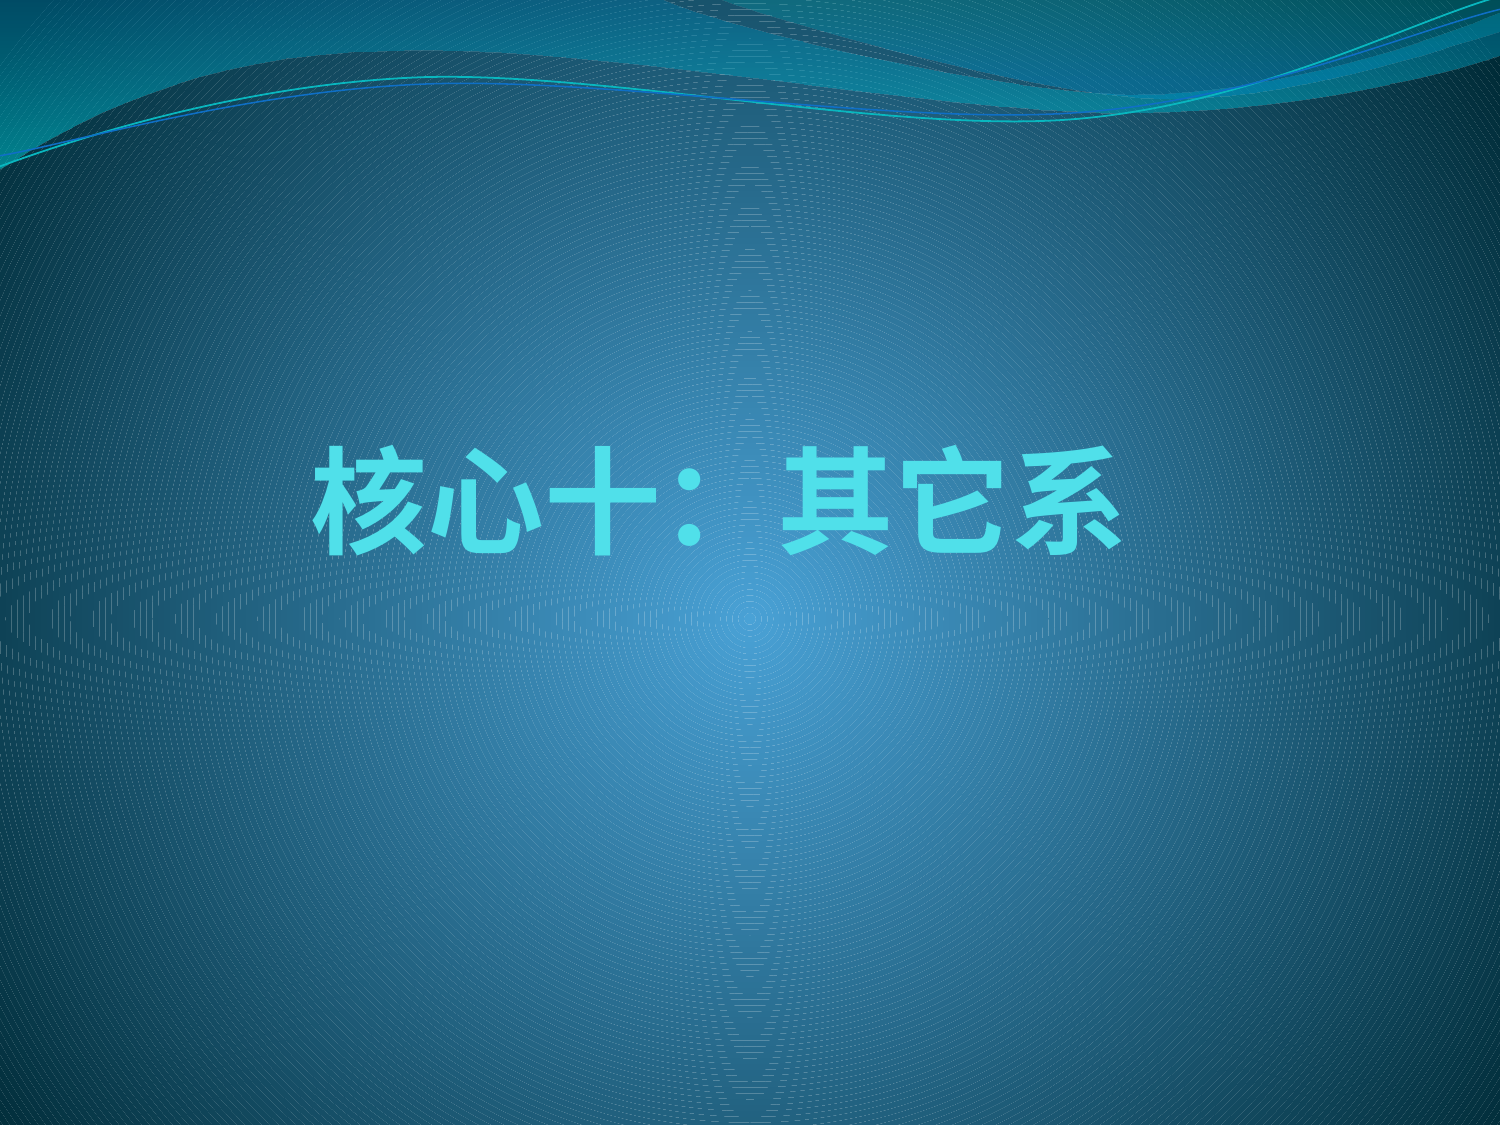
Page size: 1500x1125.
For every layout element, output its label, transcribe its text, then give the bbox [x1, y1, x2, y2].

title 核心十：其它系 [76, 408, 1365, 709]
